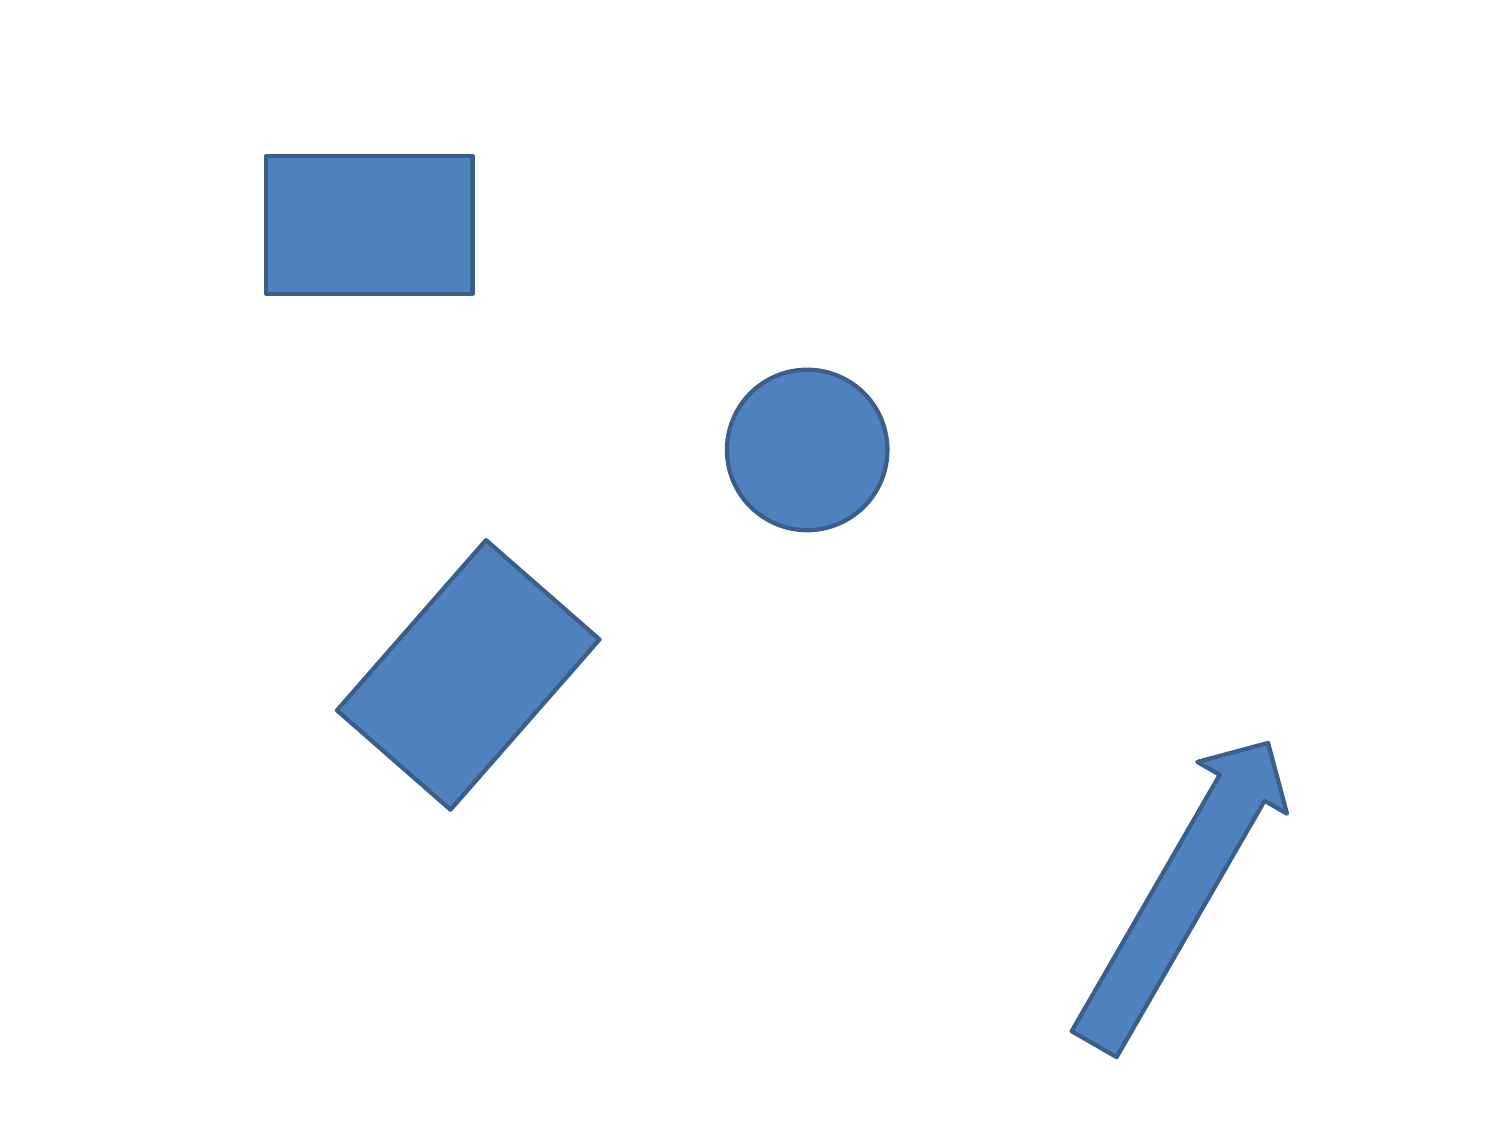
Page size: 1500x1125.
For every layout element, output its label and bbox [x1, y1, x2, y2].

text_box [334, 538, 602, 812]
text_box [1069, 740, 1290, 1060]
text_box [724, 367, 890, 533]
text_box [264, 154, 475, 296]
